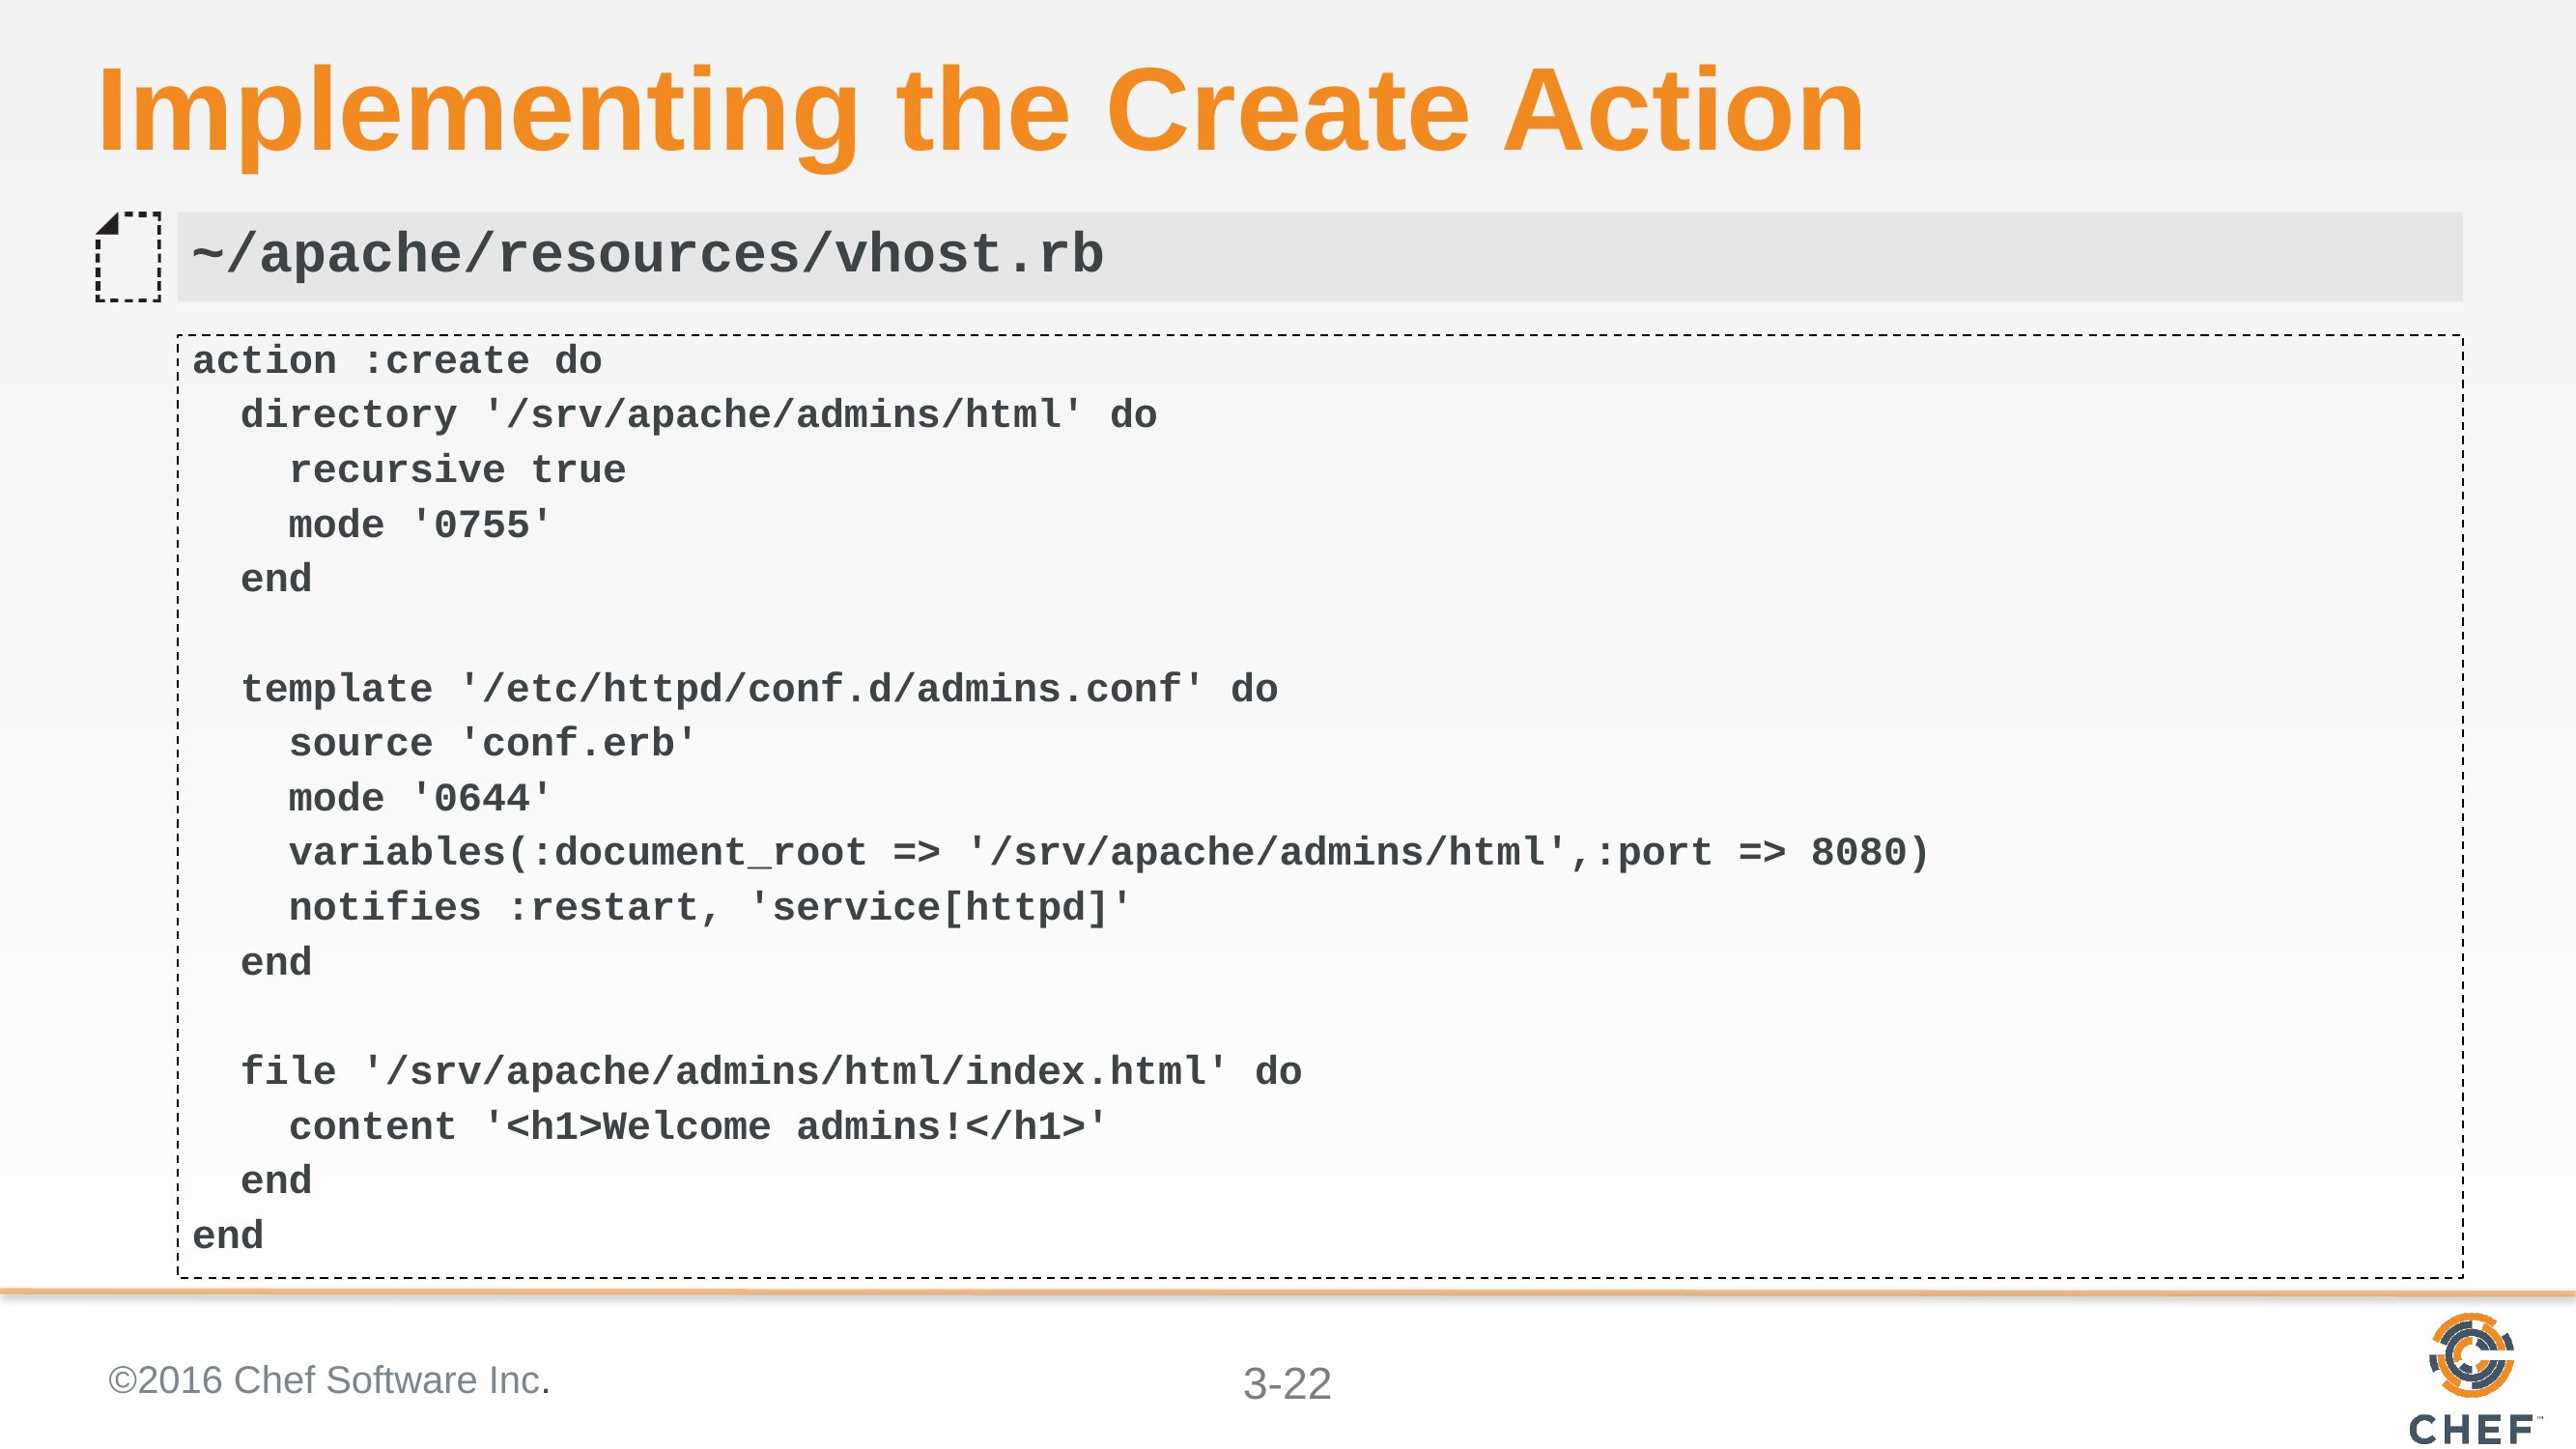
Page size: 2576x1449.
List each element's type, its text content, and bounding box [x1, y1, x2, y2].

picture [2399, 1297, 2551, 1449]
list action :create do directory '/srv/apache/admins/html' do recursive true mode '0755' end template '/etc/httpd/conf.d/admins.conf' do source 'conf.erb' mode '0644' variables(:document_root => '/srv/apache/admins/html',:port => 8080) notifies :restart, 'service[httpd]' end file '/srv/apache/admins/html/index.html' do content '<h1>Welcome admins!</h1>' end end [177, 334, 2464, 1279]
title Implementing the Create Action [96, 48, 2463, 180]
list ~/apache/resources/vhost.rb [177, 212, 2463, 302]
